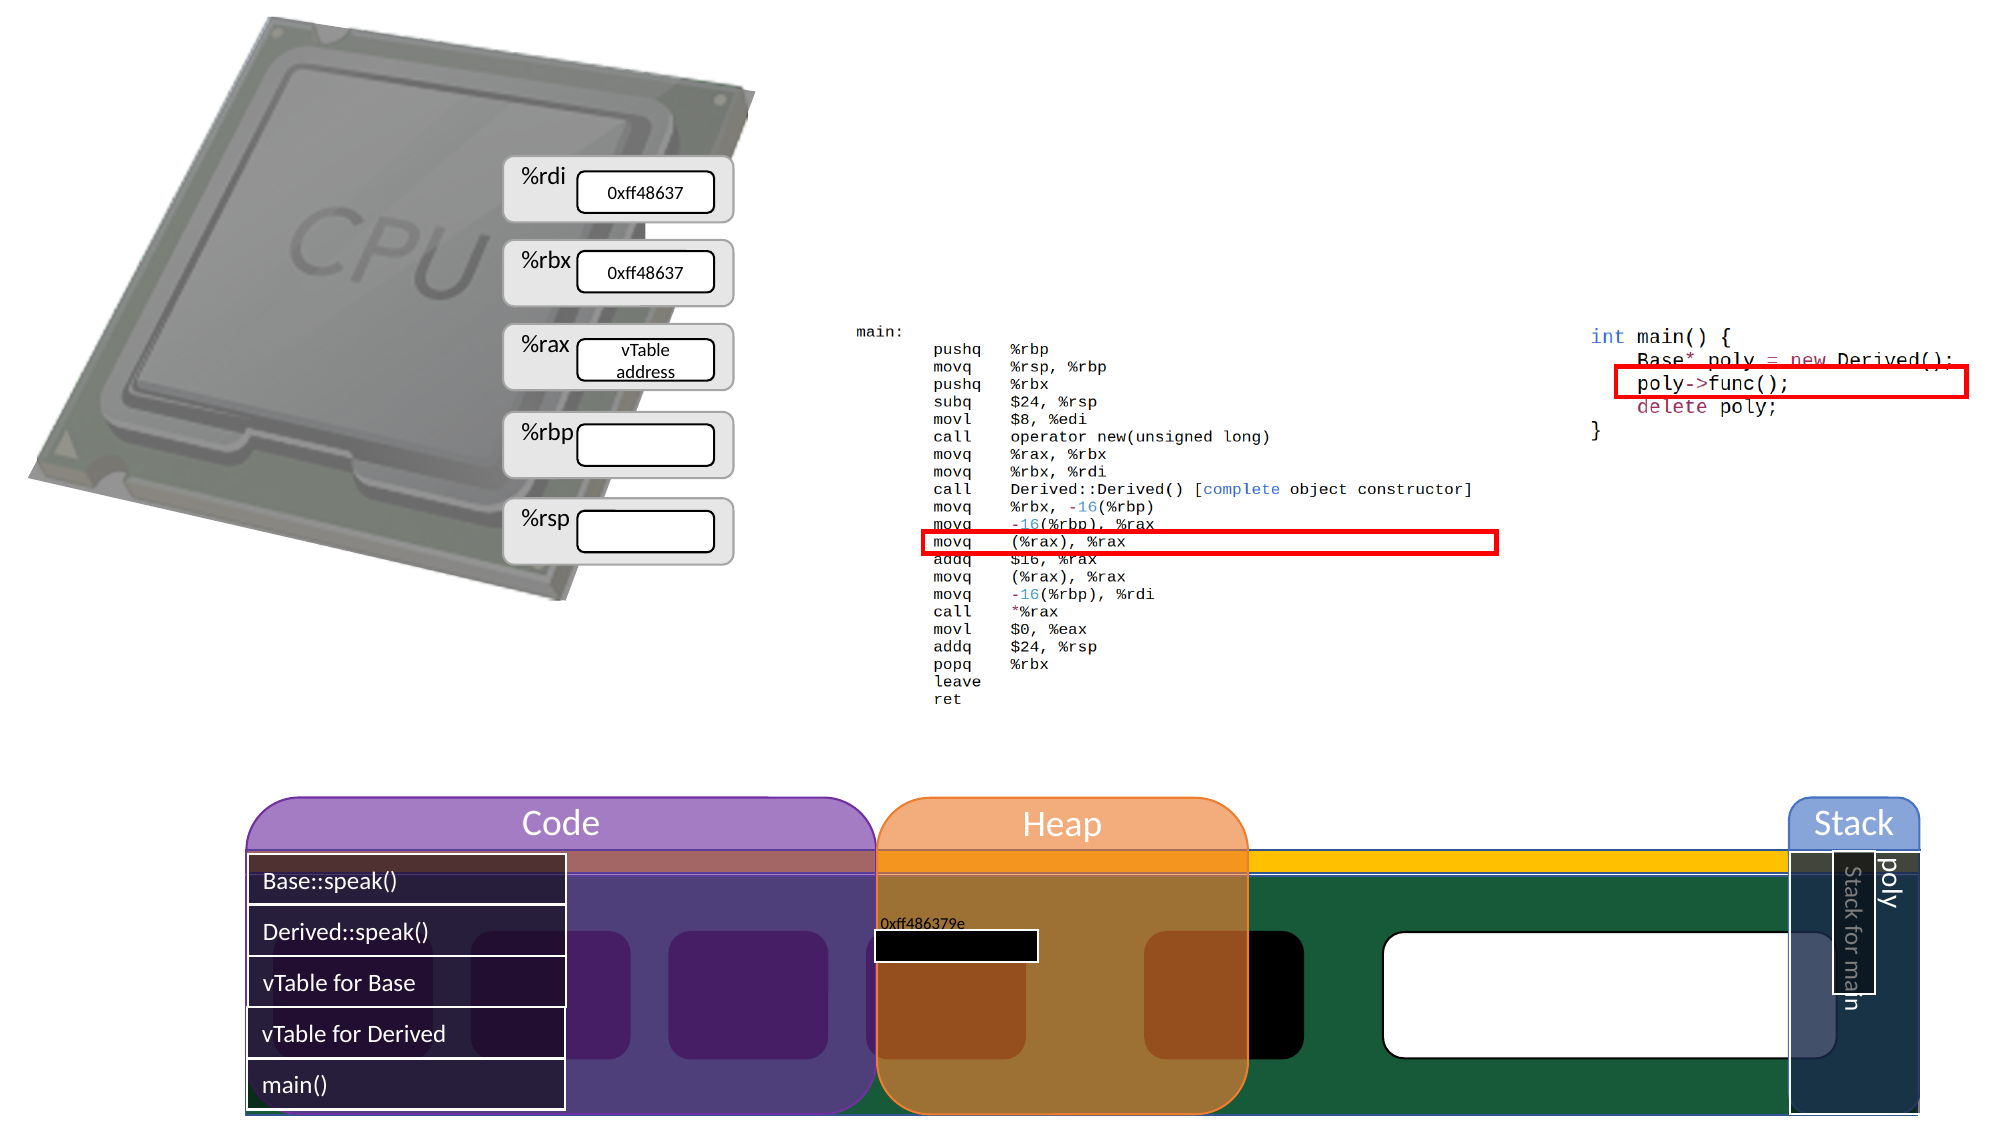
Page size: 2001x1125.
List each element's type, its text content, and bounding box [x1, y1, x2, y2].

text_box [246, 850, 1920, 1115]
text_box [1485, 531, 1498, 555]
text_box Heap [876, 796, 1249, 850]
picture [1584, 323, 1965, 460]
picture [851, 322, 1485, 718]
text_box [0, 0, 819, 678]
text_box poly​ [1869, 842, 1919, 850]
text_box Code [245, 796, 877, 1070]
text_box Stack [1787, 796, 1921, 851]
